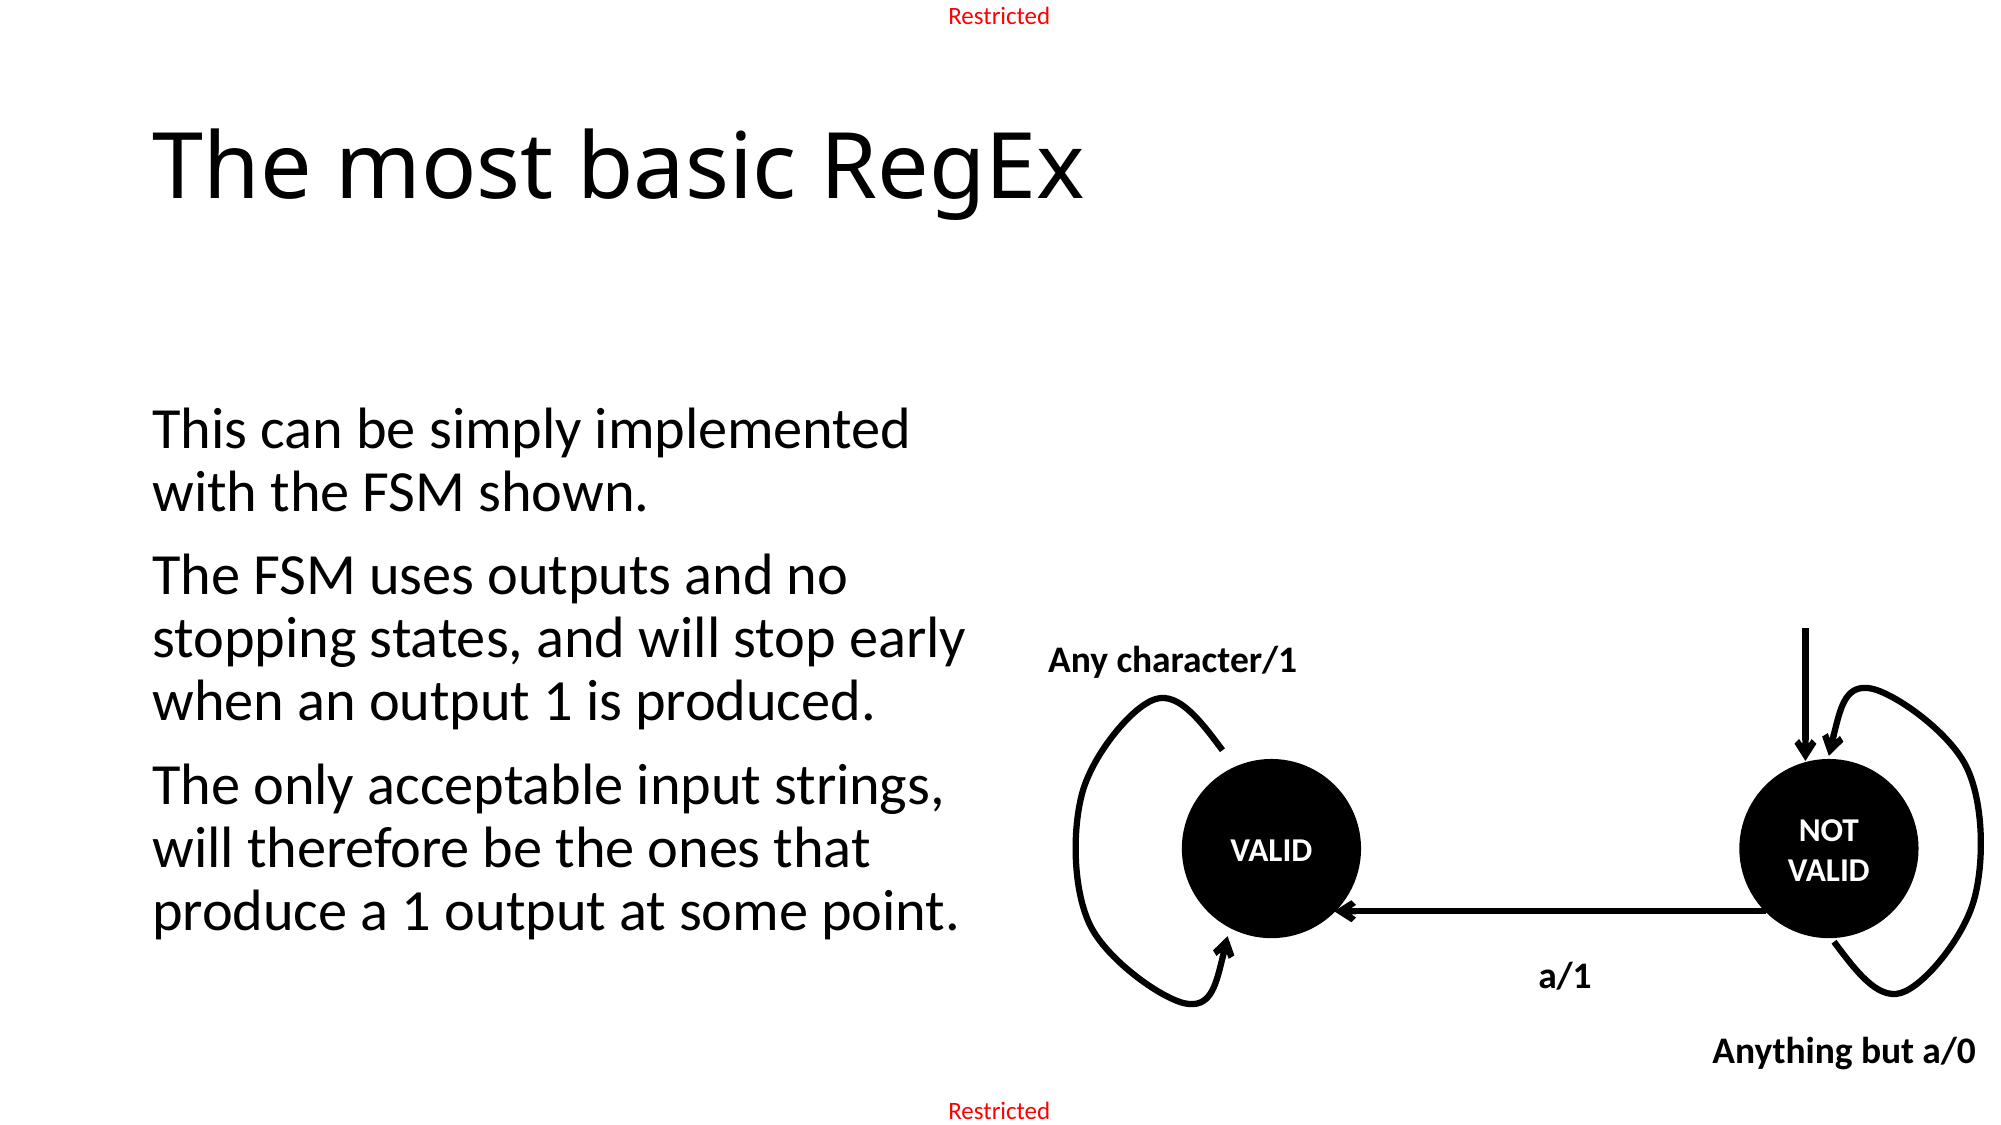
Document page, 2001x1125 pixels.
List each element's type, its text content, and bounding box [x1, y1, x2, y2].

list This can be simply implemented with the FSM shown. The FSM uses outputs and no stopping states, and will stop early when an output 1 is produced. The only acceptable input strings, will therefore be the ones that produce a 1 output at some point. [137, 299, 988, 1125]
text_box Any character/1 [1033, 627, 1333, 687]
text_box Anything but a/0 [1697, 1019, 2000, 1079]
text_box VALID [1224, 758, 1362, 939]
text_box NOT VALID [1739, 758, 1833, 939]
text_box a/1 [1523, 943, 1616, 1004]
title The most basic RegEx [137, 59, 1863, 278]
text_box [1824, 686, 1982, 995]
text_box [1074, 697, 1232, 1006]
